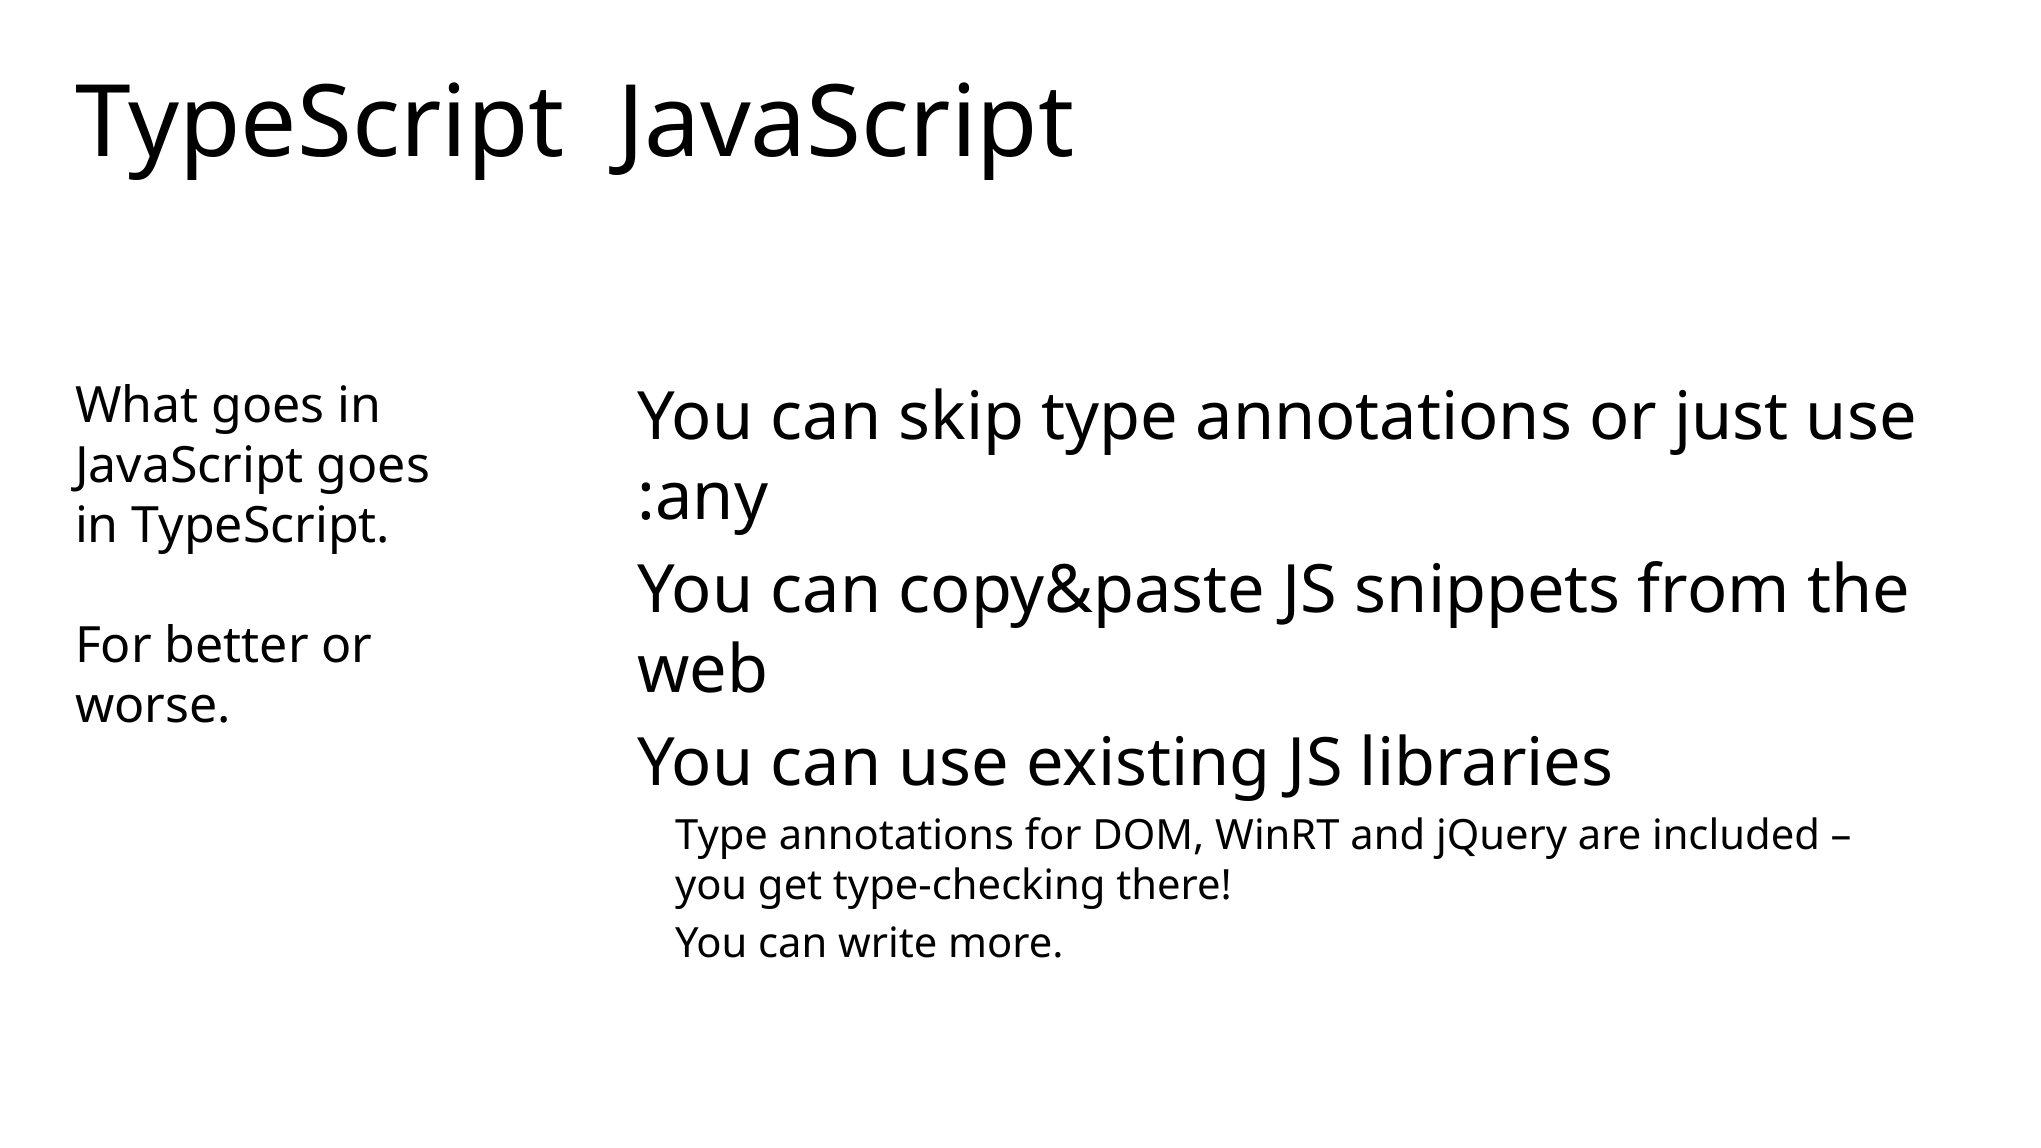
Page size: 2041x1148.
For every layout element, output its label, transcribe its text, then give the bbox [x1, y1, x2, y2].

list What goes in JavaScript goes in TypeScript. For better or worse. [45, 348, 496, 1099]
list You can skip type annotations or just use :any You can copy&paste JS snippets from the web You can use existing JS libraries Type annotations for DOM, WinRT and jQuery are included – you get type-checking there! You can write more. [607, 348, 1958, 1099]
